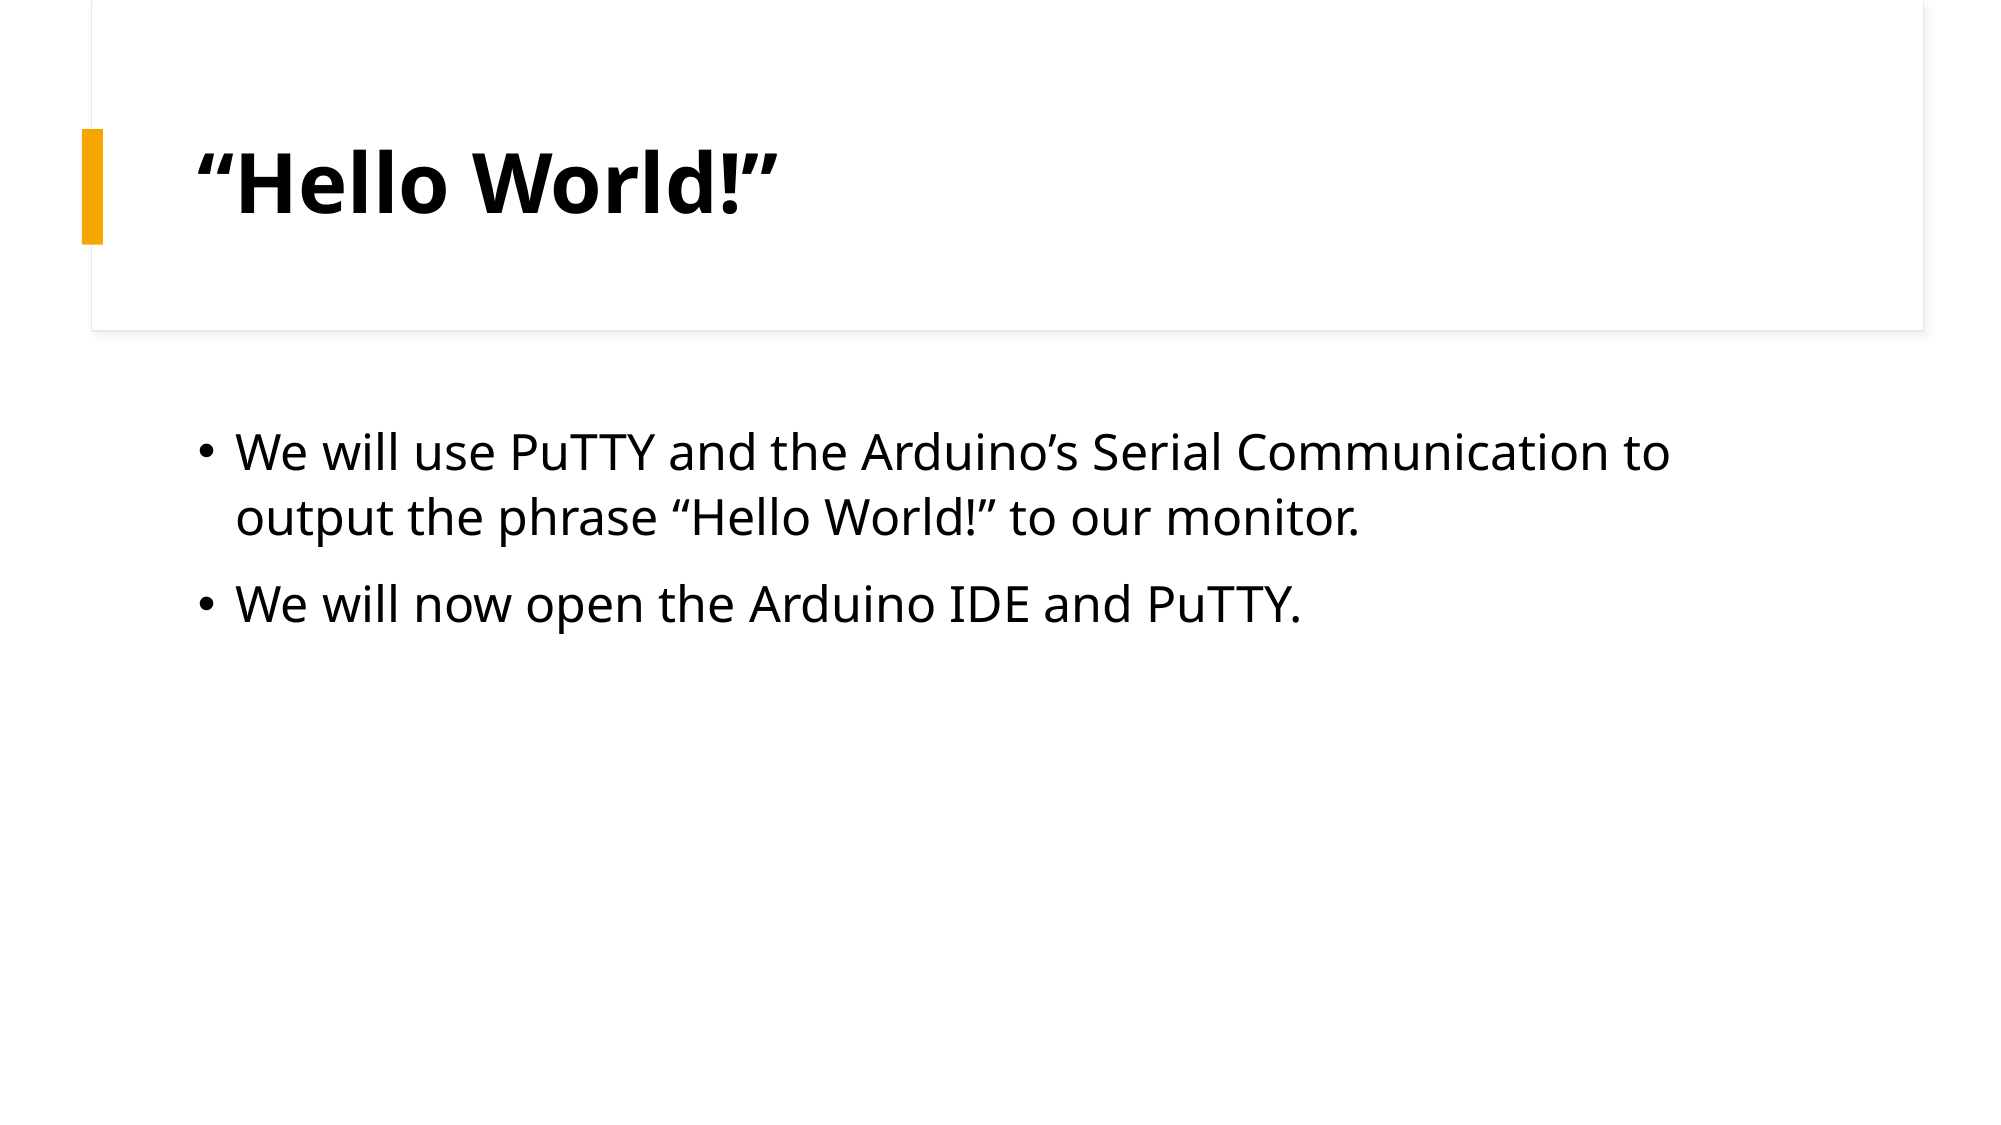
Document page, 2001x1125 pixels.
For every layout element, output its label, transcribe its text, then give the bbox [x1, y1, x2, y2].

title “Hello World!” [183, 90, 1851, 284]
list We will use PuTTY and the Arduino’s Serial Communication to output the phrase “Hello World!” to our monitor. We will now open the Arduino IDE and PuTTY. [183, 406, 1851, 1013]
